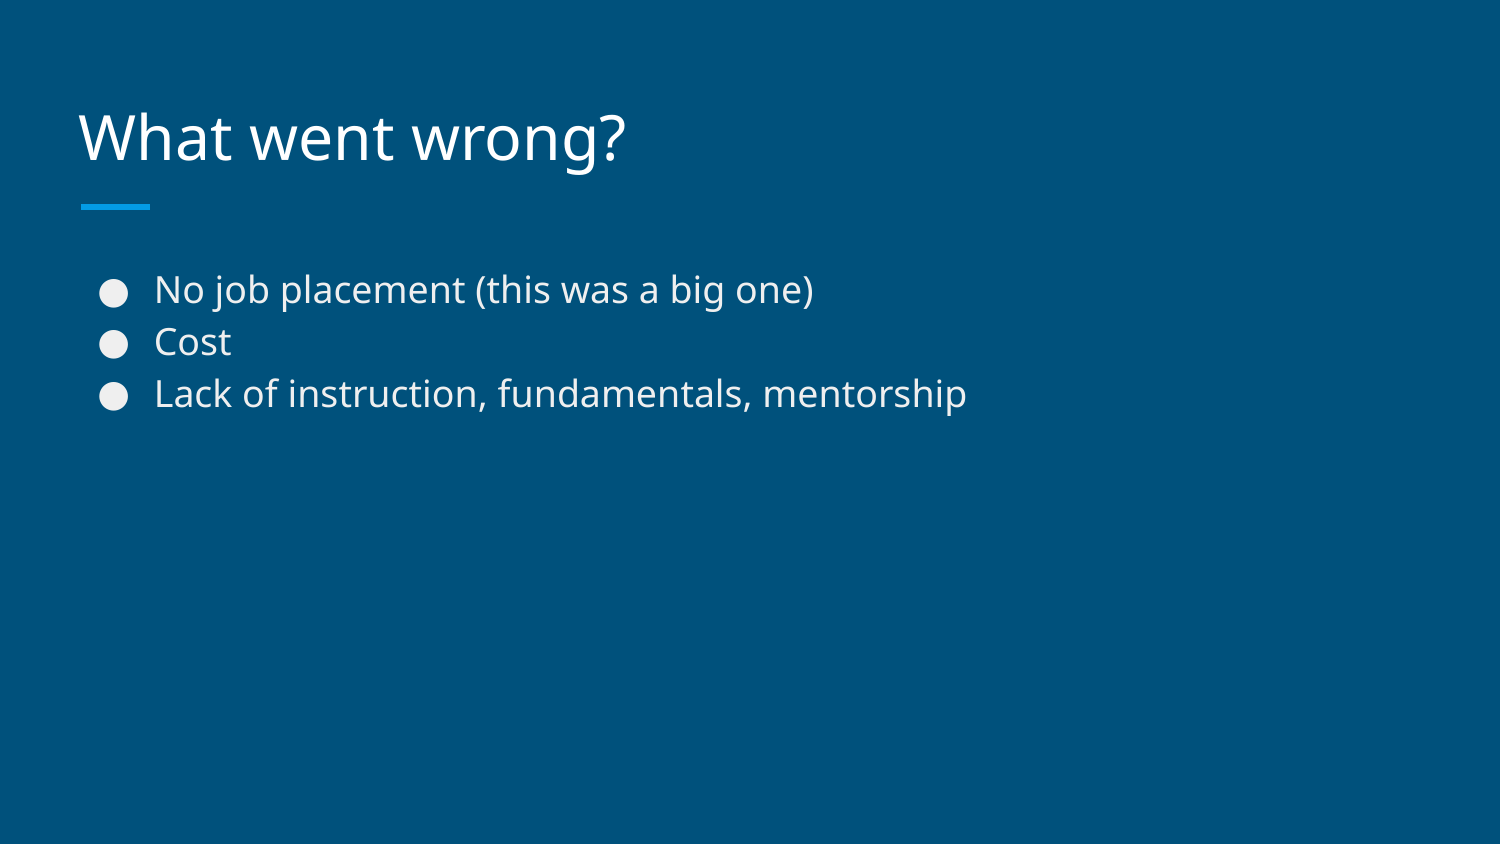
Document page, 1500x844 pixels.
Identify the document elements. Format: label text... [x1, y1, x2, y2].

list No job placement (this was a big one) Cost Lack of instruction, fundamentals, mentorship [63, 244, 1437, 750]
title What went wrong? [63, 75, 1437, 188]
